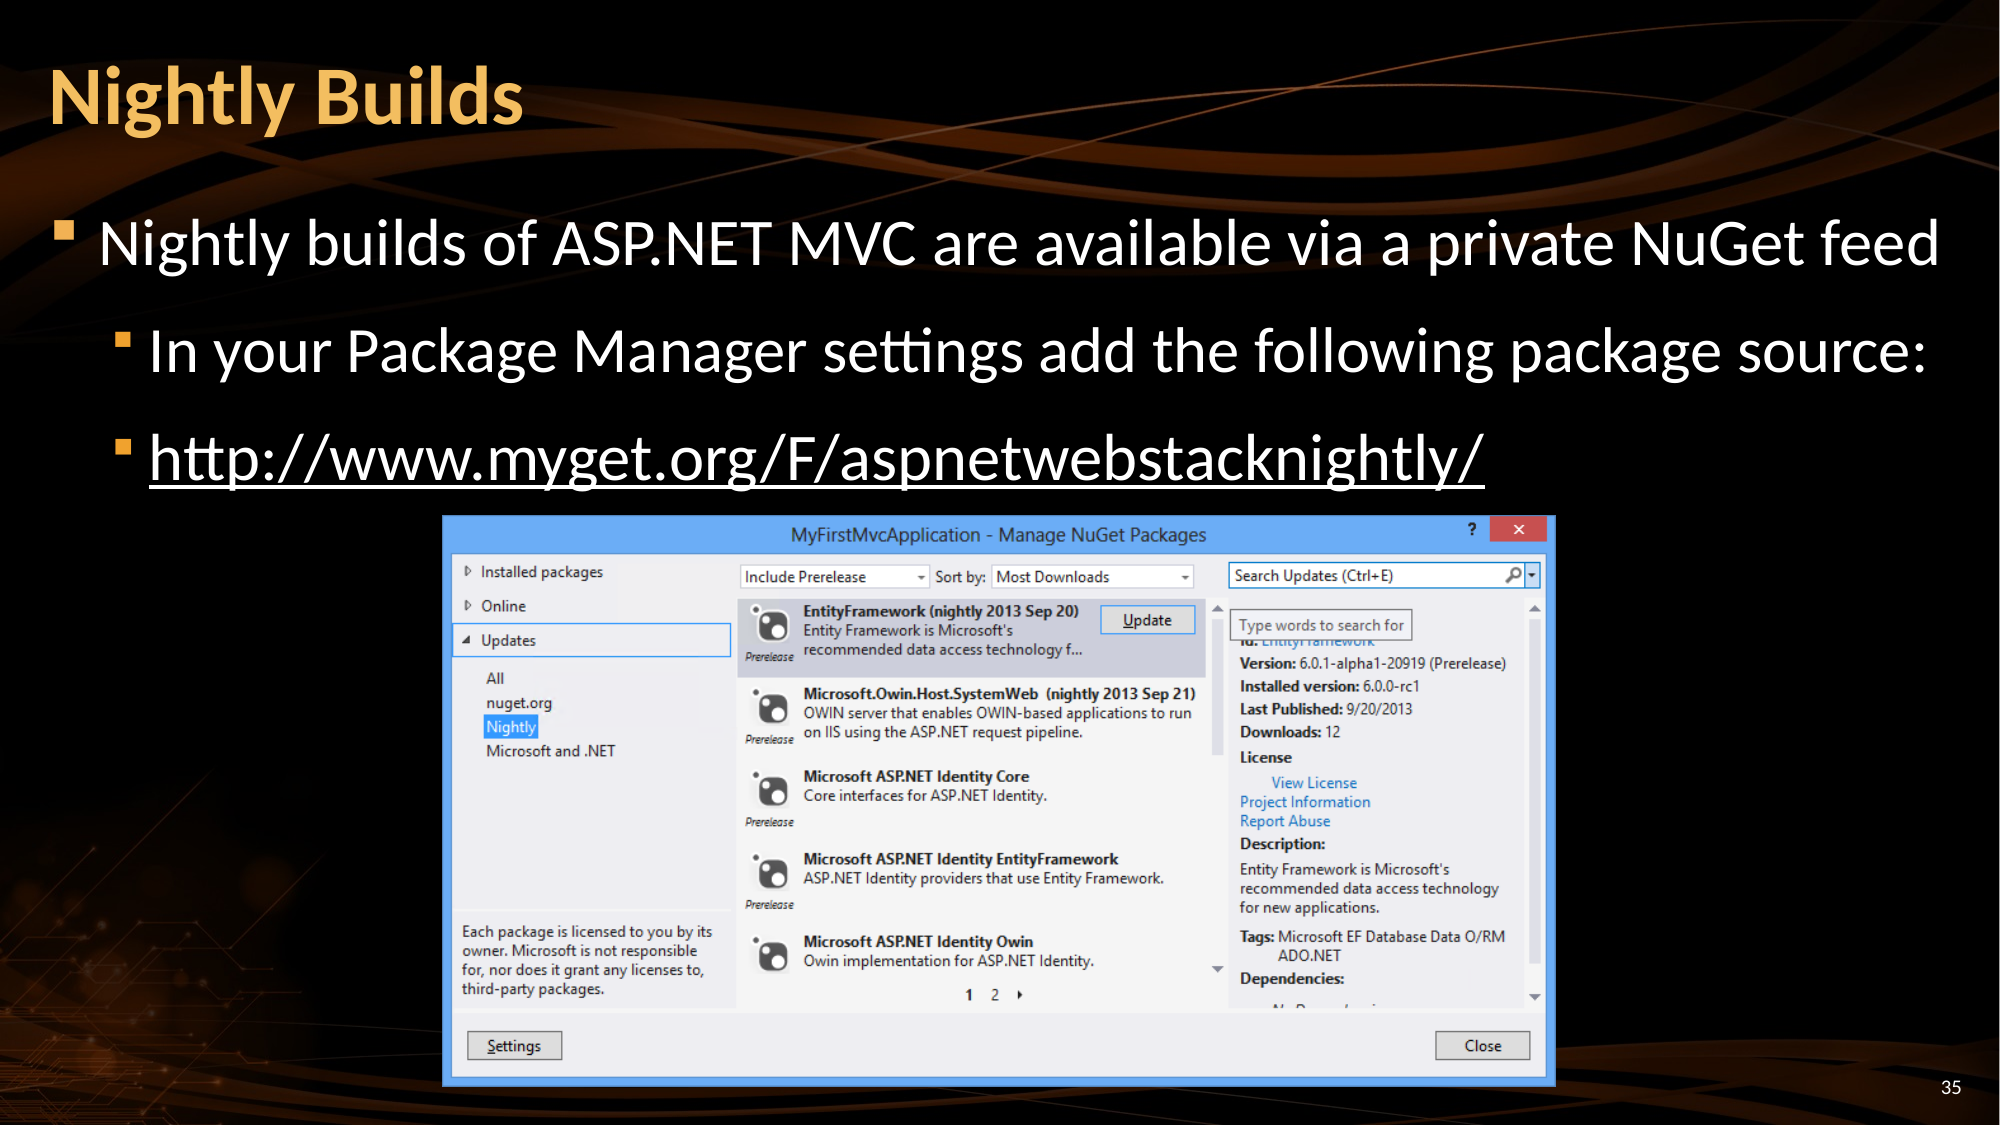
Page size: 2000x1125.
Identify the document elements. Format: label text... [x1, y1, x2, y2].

title Nightly Builds [30, 6, 1602, 189]
list Nightly builds of ASP.NET MVC are available via a private NuGet feed In your Package Manager settings add the following package source: http://www.myget.org/F/aspnetwebstacknightly/ [31, 188, 1968, 1103]
picture [0, 0, 2000, 1125]
